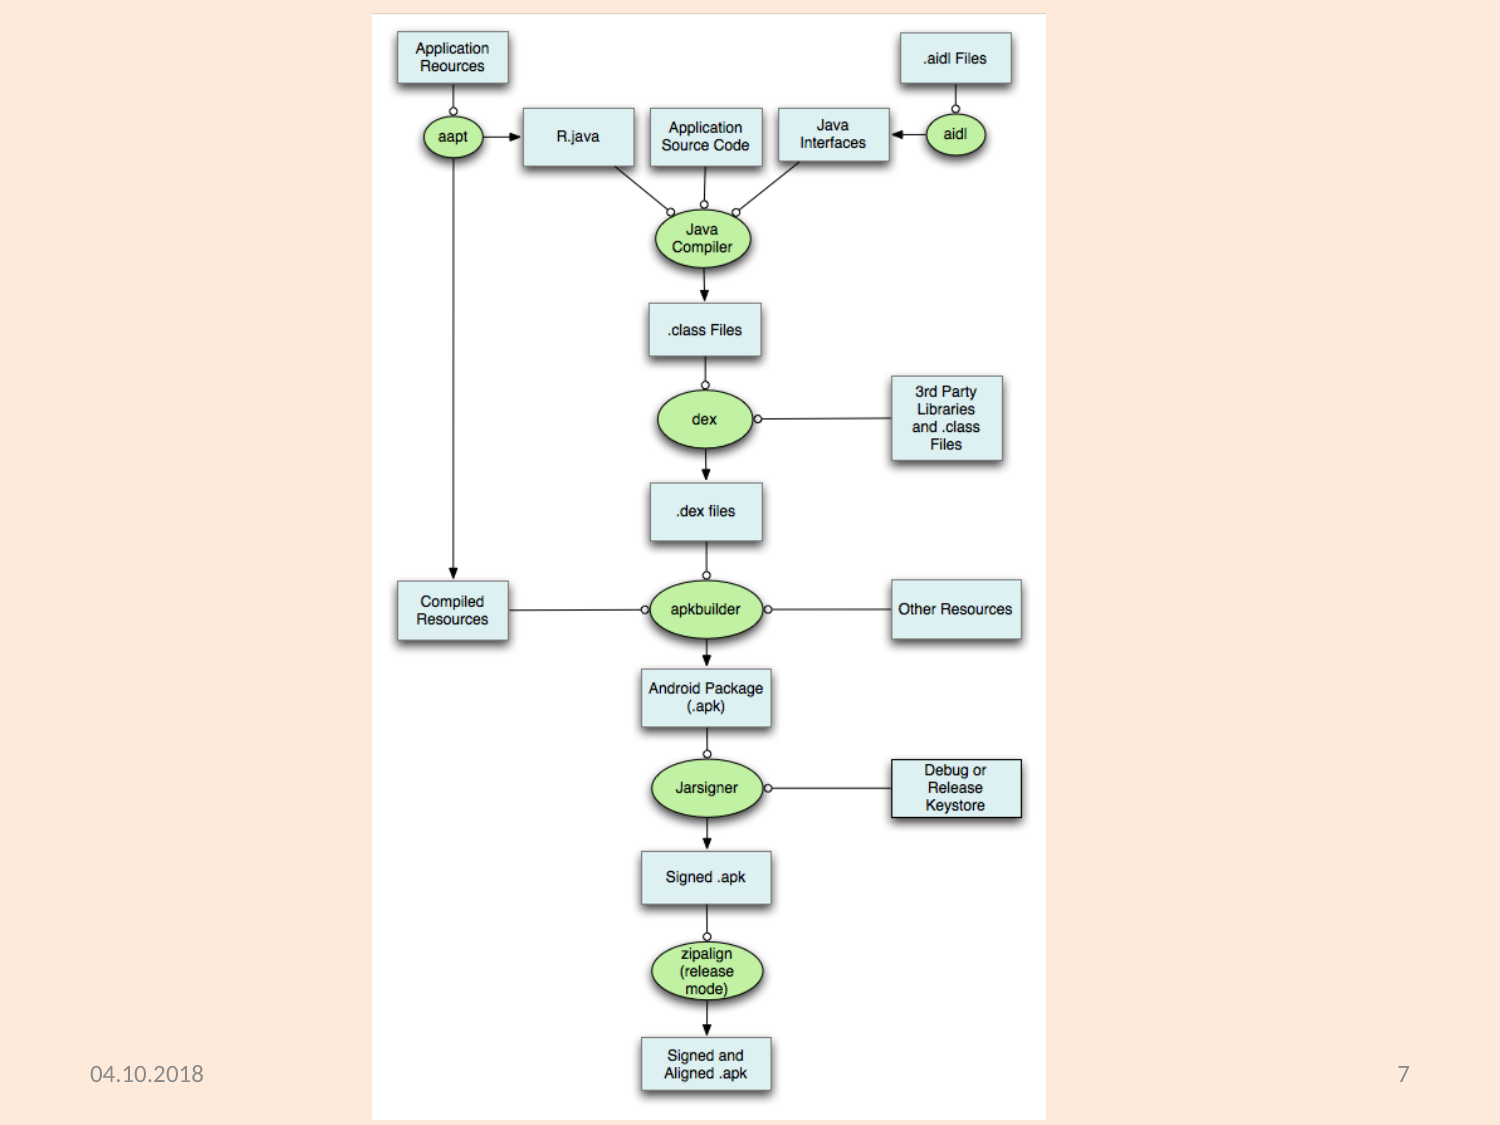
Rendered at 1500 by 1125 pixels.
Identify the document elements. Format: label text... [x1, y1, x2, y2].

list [371, 11, 1046, 1120]
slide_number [75, 1042, 366, 1103]
slide_number 7 [1074, 1042, 1425, 1103]
